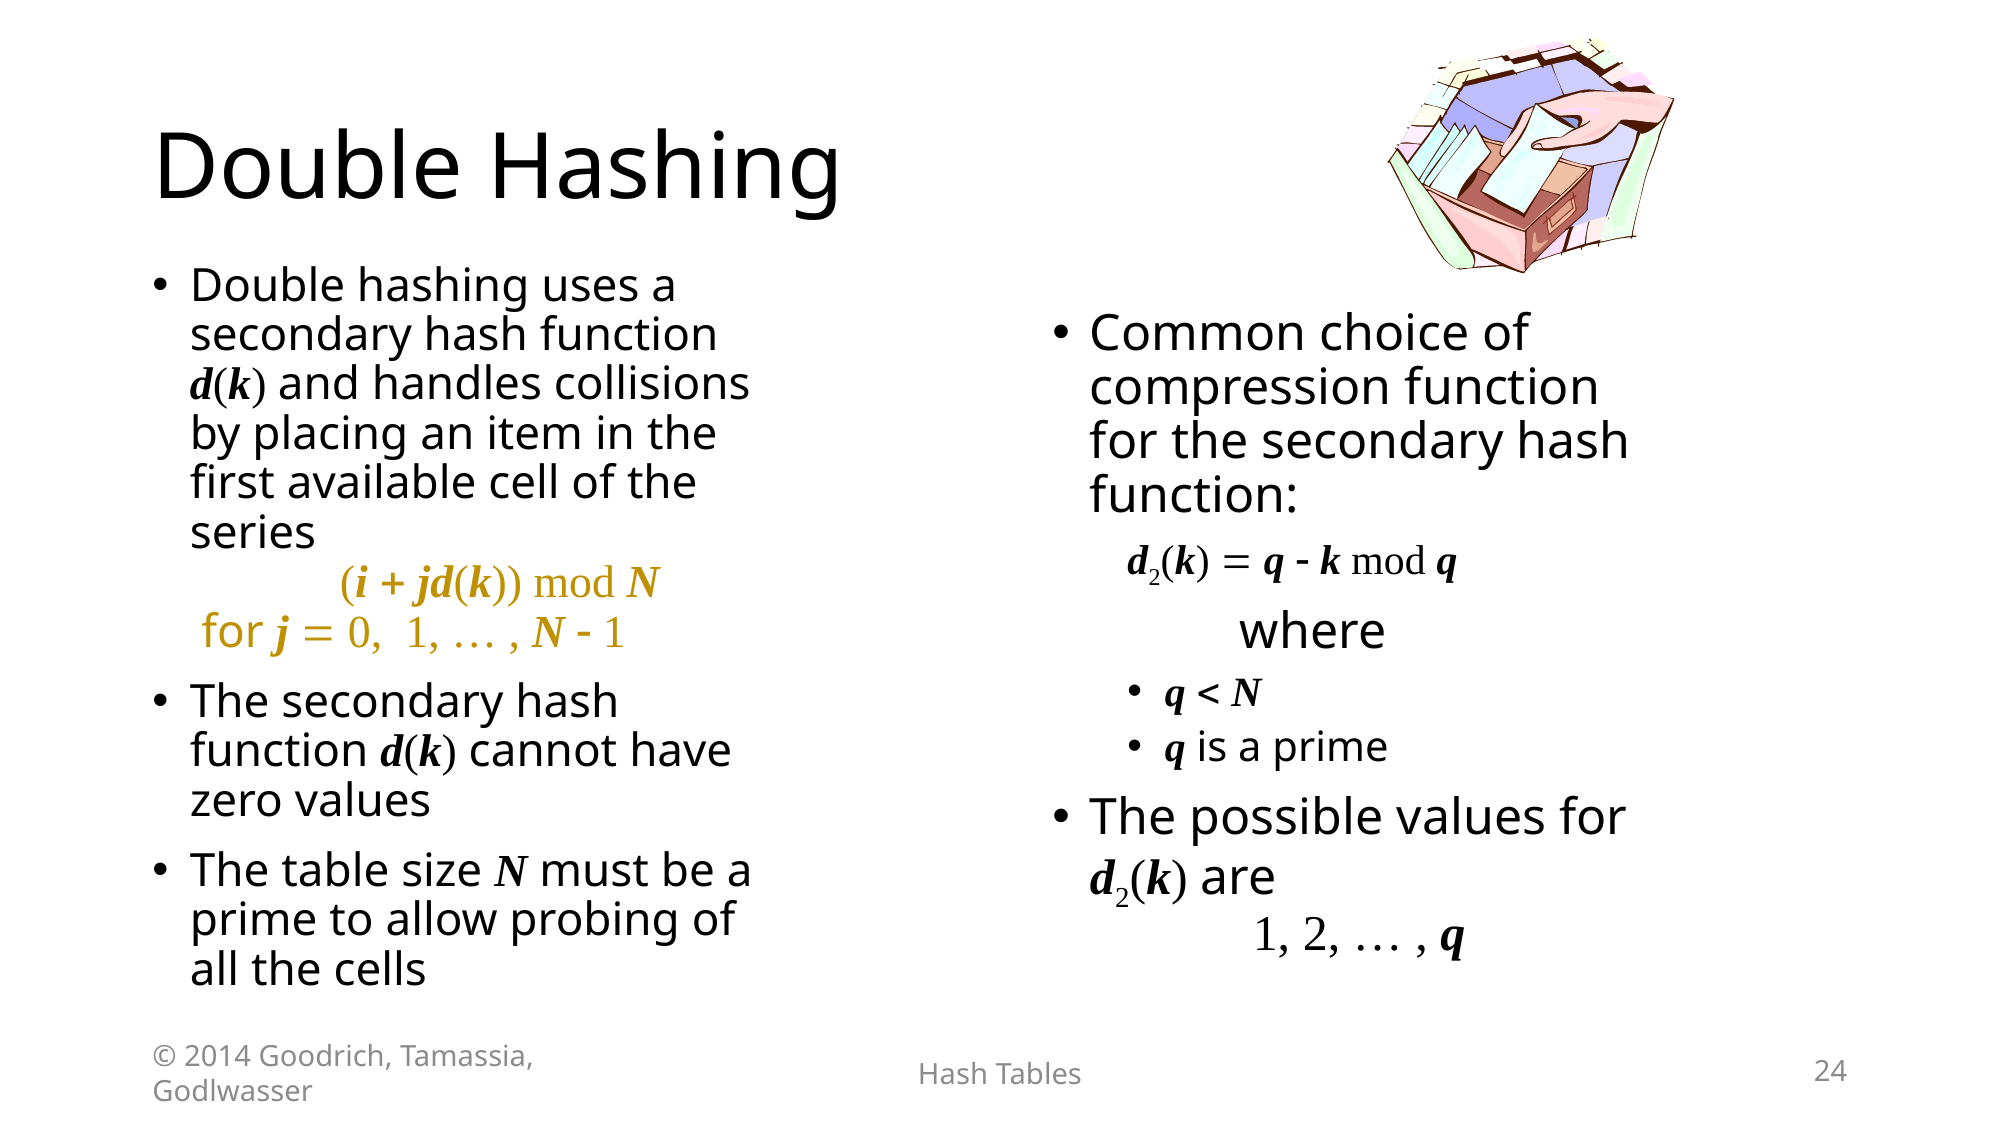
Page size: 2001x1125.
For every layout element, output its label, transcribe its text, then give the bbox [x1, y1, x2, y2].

footer Hash Tables [662, 1042, 1338, 1103]
title Double Hashing [137, 59, 1863, 278]
slide_number © 2014 Goodrich, Tamassia, Godlwasser [137, 1042, 588, 1103]
list Common choice of compression function for the secondary hash function: d2(k) = q - k mod q where q < N q is a prime The possible values for d2(k) are 1, 2, … , q [1037, 299, 1688, 963]
list Double hashing uses a secondary hash function d(k) and handles collisions by placing an item in the first available cell of the series (i + jd(k)) mod N for j = 0, 1, … , N - 1 The secondary hash function d(k) cannot have zero values The table size N must be a prime to allow probing of all the cells [137, 253, 788, 1050]
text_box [1387, 37, 1675, 274]
slide_number 24 [1412, 1042, 1863, 1103]
